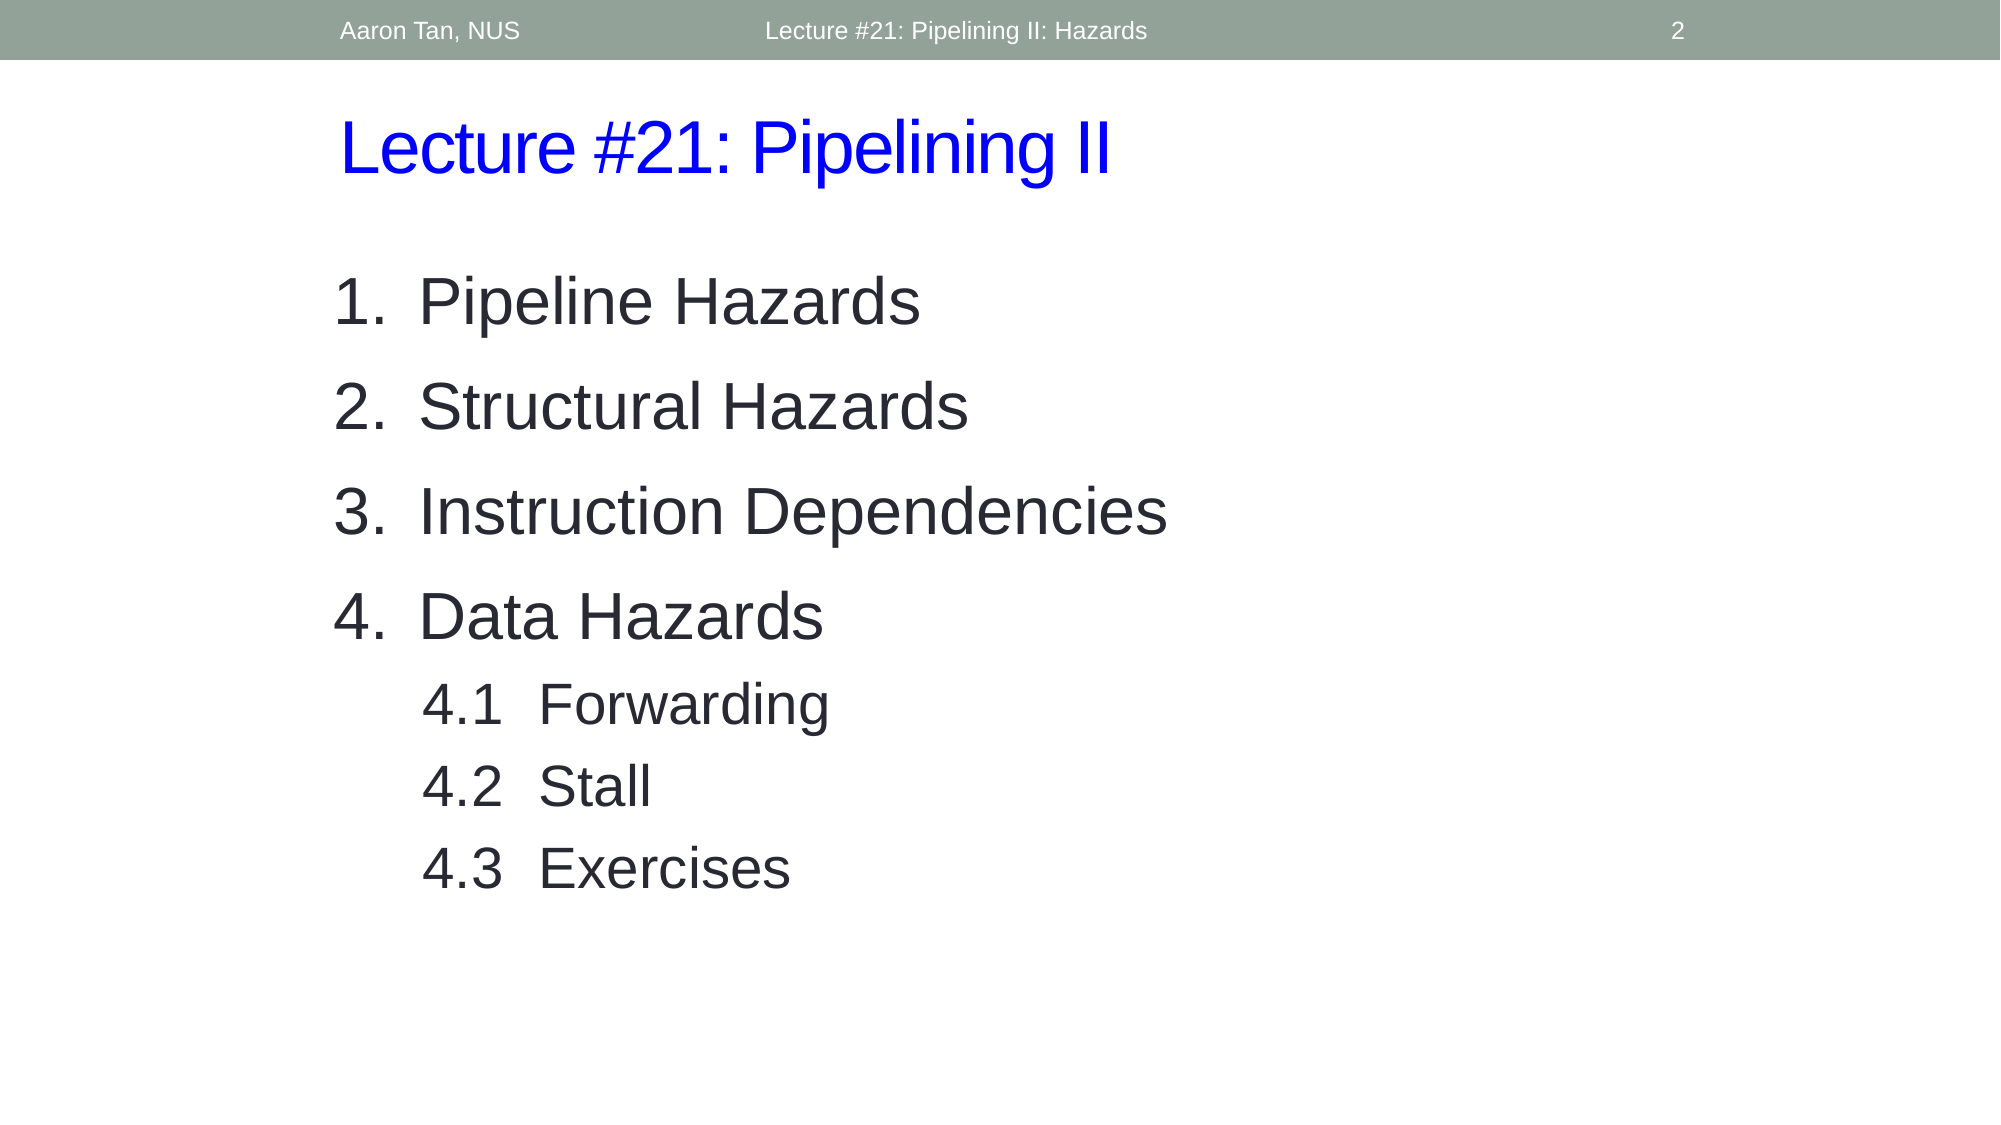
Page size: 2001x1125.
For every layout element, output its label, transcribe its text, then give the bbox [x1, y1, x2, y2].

footer Lecture #21: Pipelining II: Hazards [800, 3, 1558, 57]
title Lecture #21: Pipelining II [324, 62, 1729, 225]
list Pipeline Hazards Structural Hazards Instruction Dependencies Data Hazards 4.1 Forwarding 4.2 Stall 4.3 Exercises [318, 250, 1700, 1039]
slide_number Aaron Tan, NUS [324, 3, 800, 57]
slide_number 2 [1558, 3, 1700, 57]
